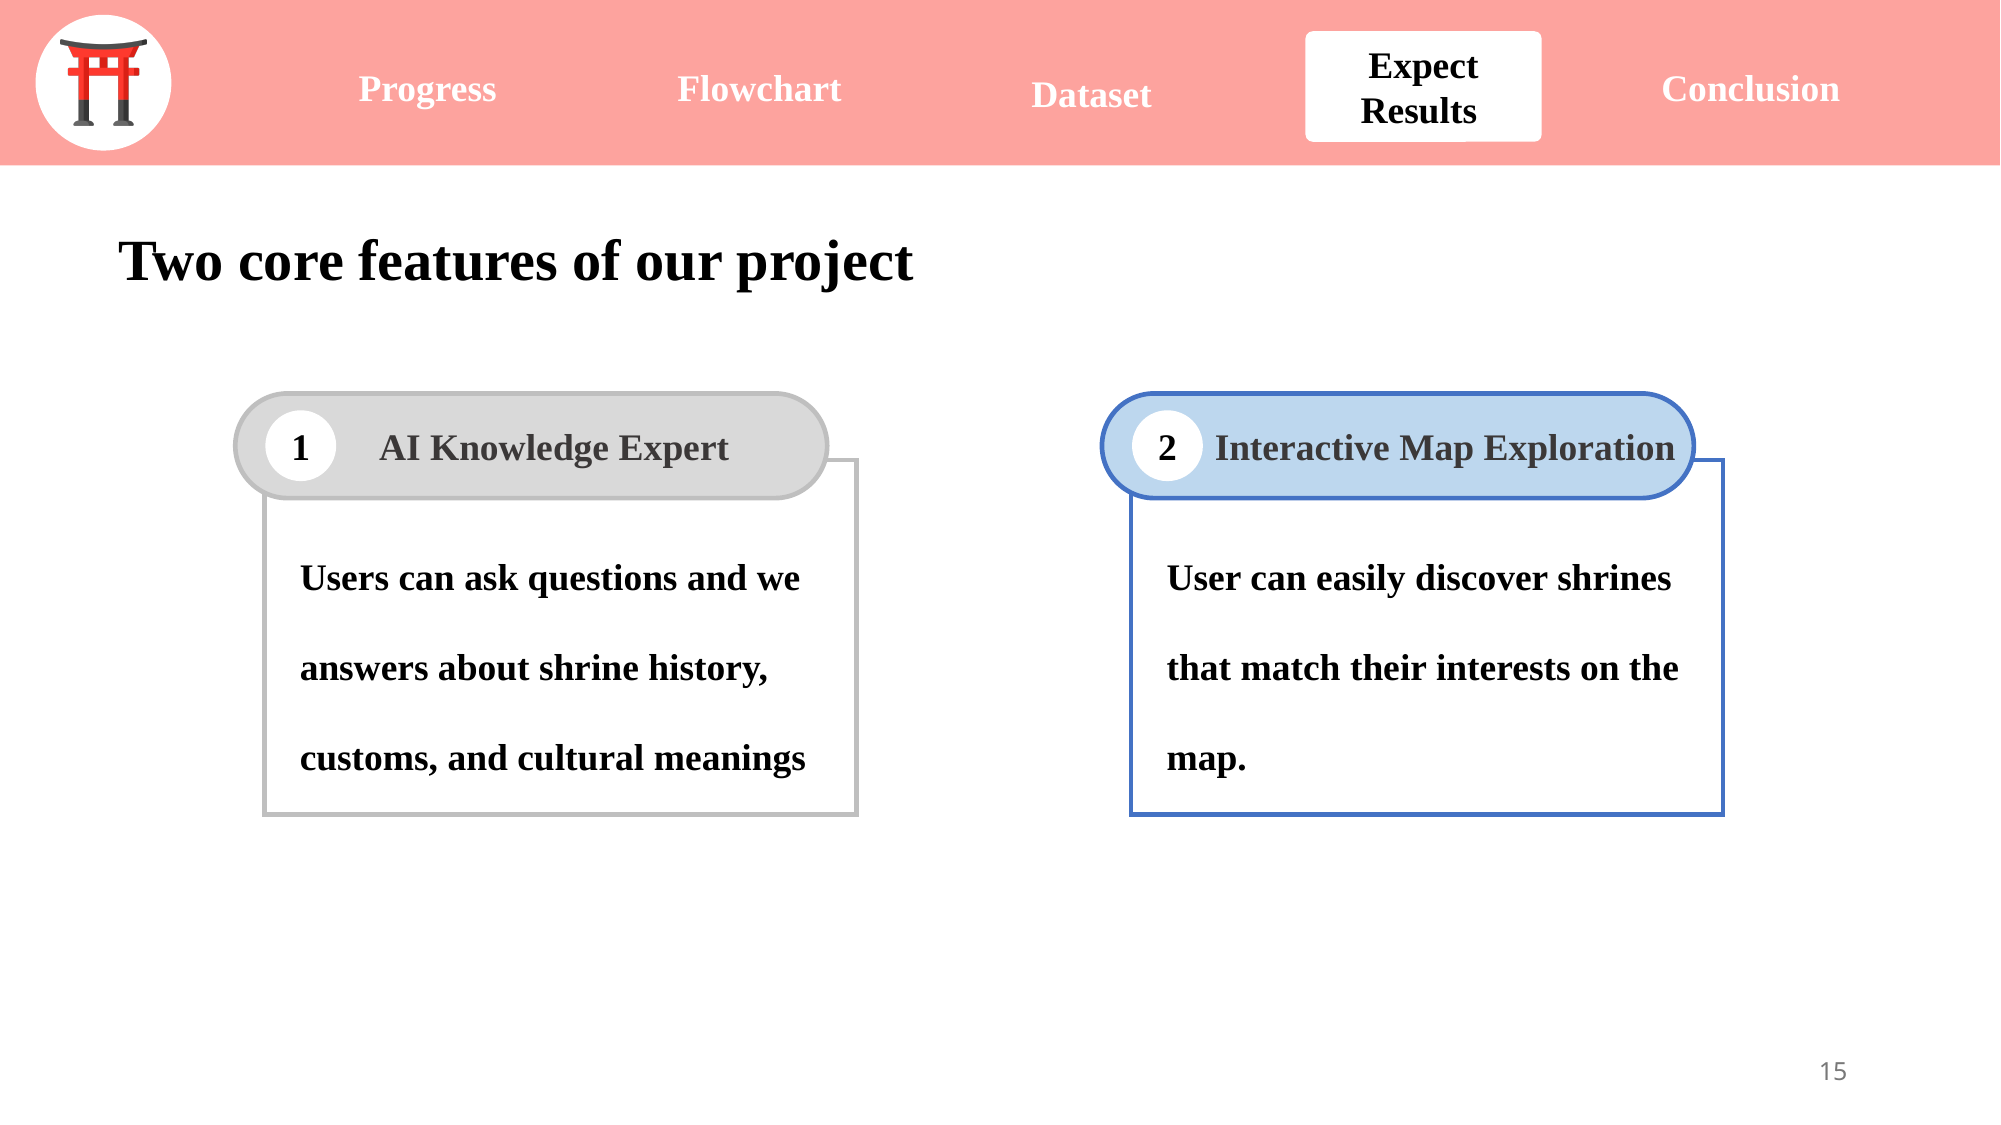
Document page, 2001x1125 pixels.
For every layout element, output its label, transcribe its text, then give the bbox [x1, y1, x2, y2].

text_box Conclusion [1635, 29, 1876, 144]
text_box Flowchart [639, 29, 880, 144]
text_box Expect Results [1303, 29, 1544, 144]
picture [60, 39, 147, 126]
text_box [1101, 392, 1724, 816]
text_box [234, 392, 857, 816]
text_box Two core features of our project [103, 214, 1570, 300]
text_box Dataset [971, 35, 1212, 150]
slide_number 14 [1412, 1042, 1863, 1103]
text_box Progress [307, 29, 548, 144]
text_box [33, 13, 173, 153]
text_box [0, 0, 2000, 167]
